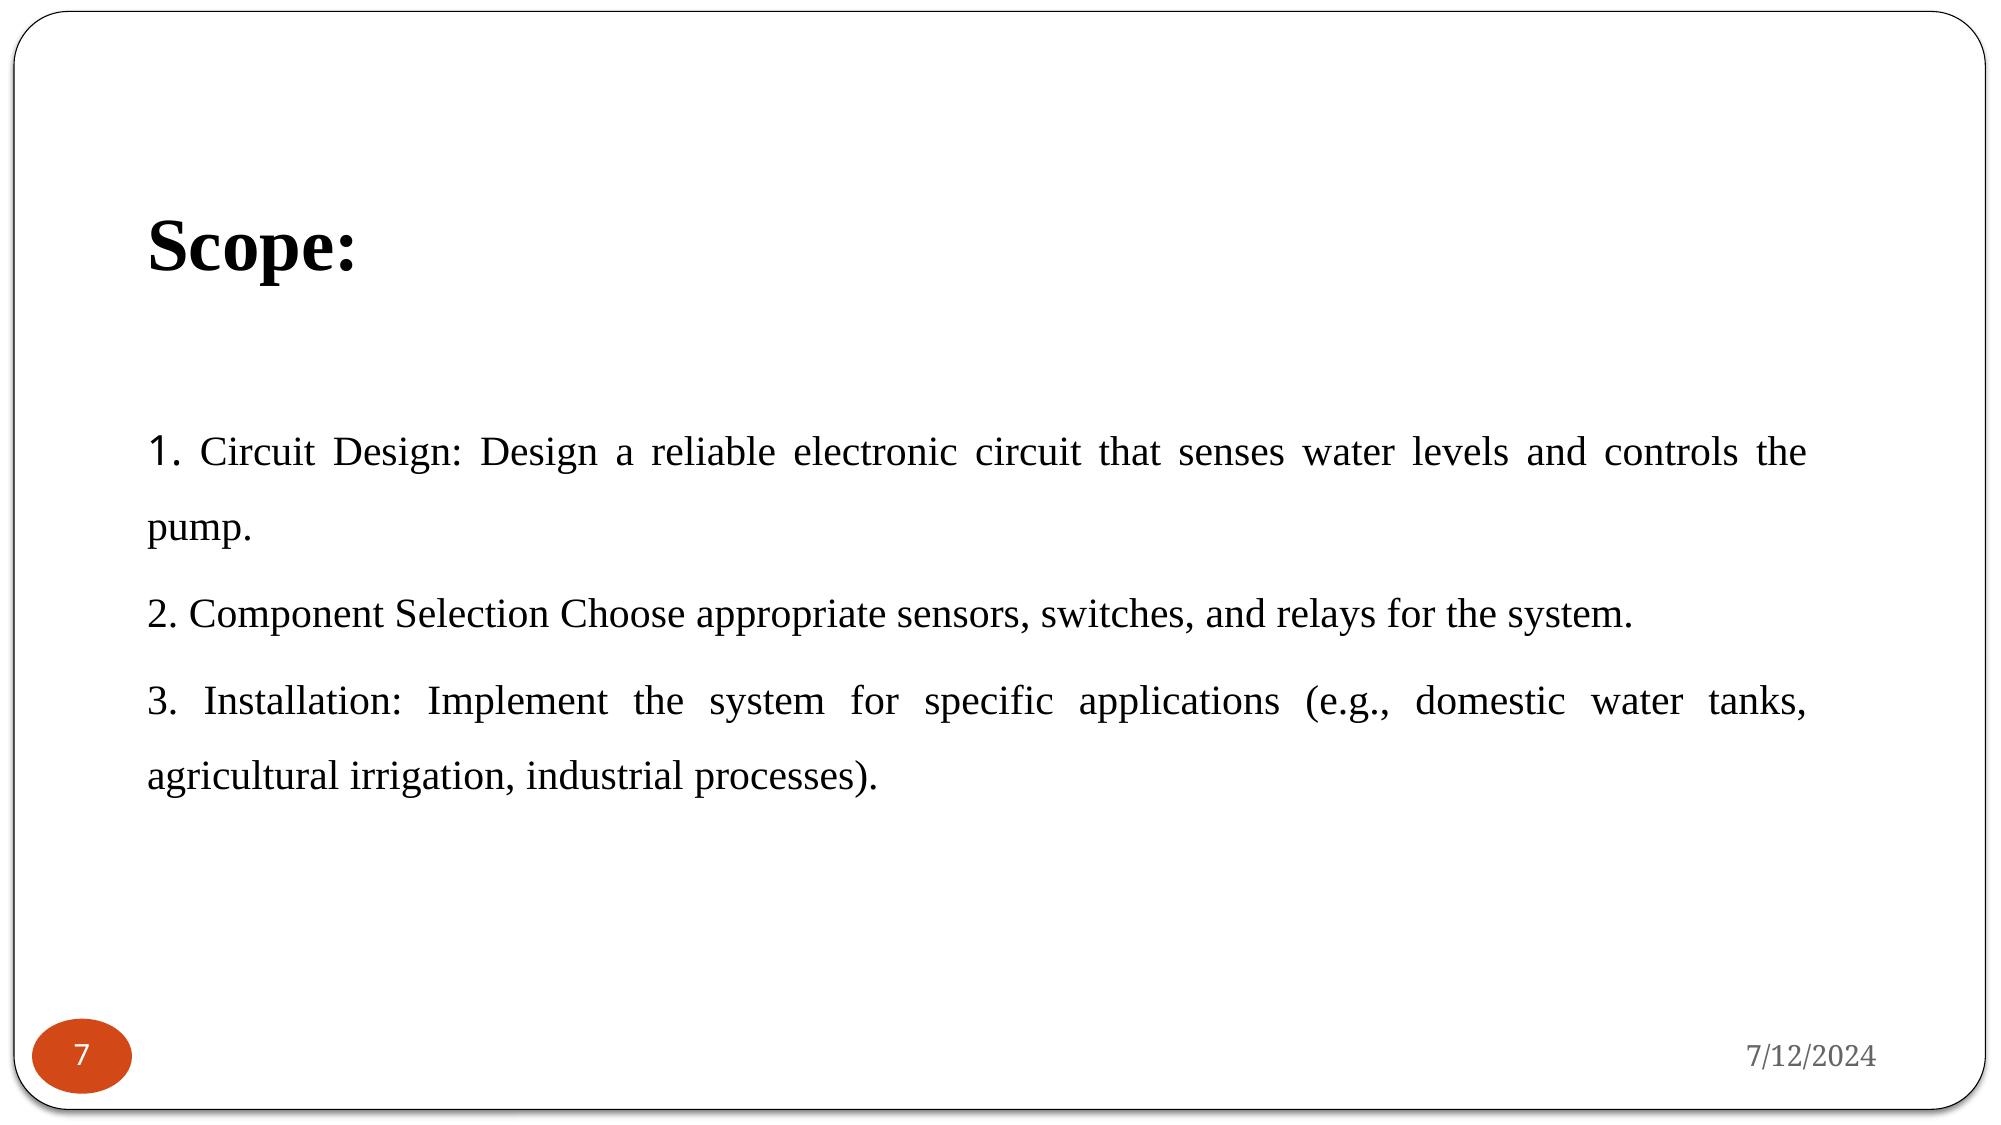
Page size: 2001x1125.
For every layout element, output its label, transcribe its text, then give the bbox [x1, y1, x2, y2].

slide_number 7 [32, 1018, 132, 1094]
list Scope: 1. Circuit Design: Design a reliable electronic circuit that senses water levels and controls the pump. 2. Component Selection Choose appropriate sensors, switches, and relays for the system. 3. Installation: Implement the system for specific applications (e.g., domestic water tanks, agricultural irrigation, industrial processes). [132, 187, 1824, 938]
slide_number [1350, 1015, 1892, 1094]
